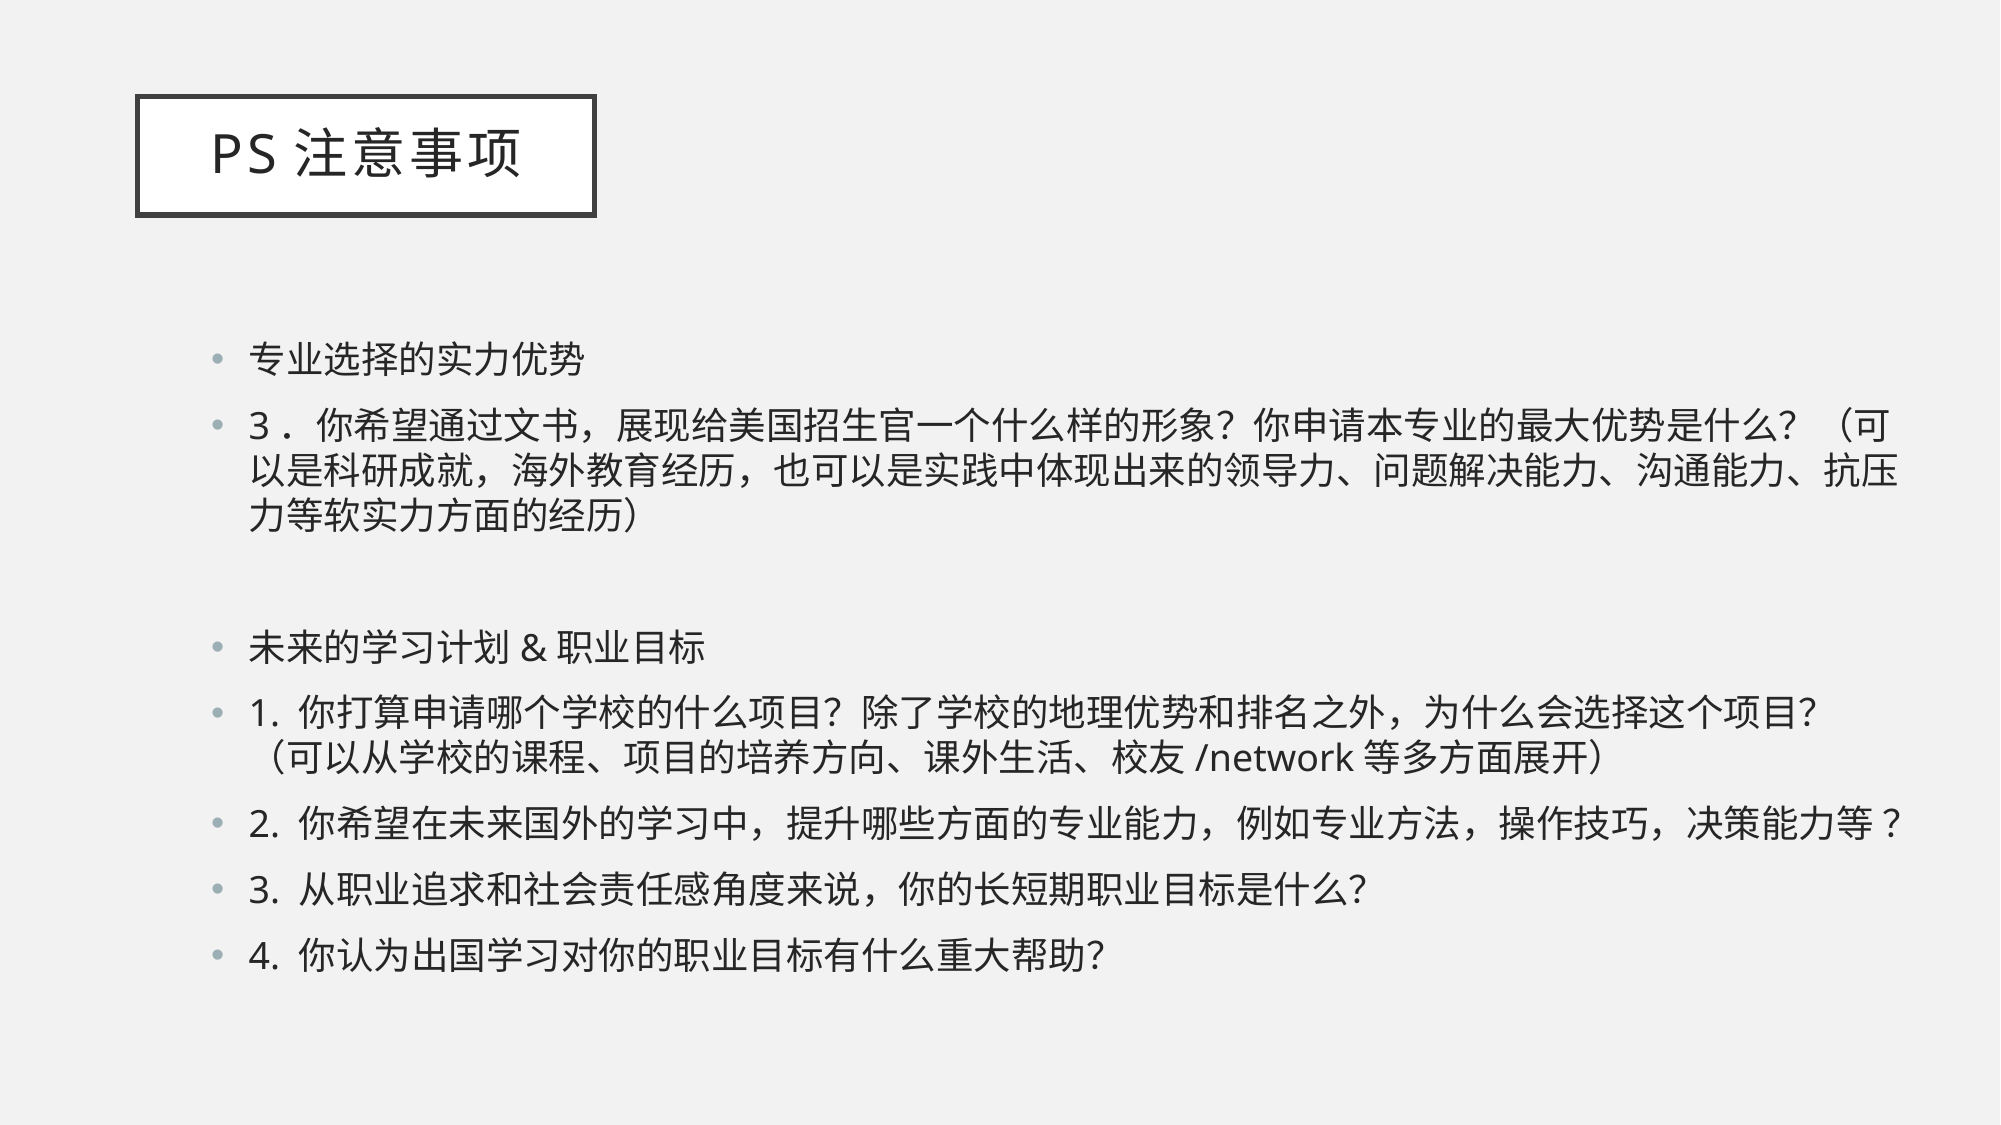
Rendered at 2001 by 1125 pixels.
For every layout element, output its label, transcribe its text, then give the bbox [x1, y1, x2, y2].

title PS注意事项 [135, 94, 597, 218]
list 专业选择的实力优势 3．你希望通过文书，展现给美国招生官一个什么样的形象？你申请本专业的最大优势是什么？（可以是科研成就，海外教育经历，也可以是实践中体现出来的领导力、问题解决能力、沟通能力、抗压力等软实力方面的经历） 未来的学习计划&职业目标 1. 你打算申请哪个学校的什么项目？除了学校的地理优势和排名之外，为什么会选择这个项目？（可以从学校的课程、项目的培养方向、课外生活、校友/network等多方面展开） 2. 你希望在未来国外的学习中，提升哪些方面的专业能力，例如专业方法，操作技巧，决策能力等 ？ 3. 从职业追求和社会责任感角度来说，你的长短期职业目标是什么？ 4. 你认为出国学习对你的职业目标有什么重大帮助？ [196, 262, 1924, 1100]
